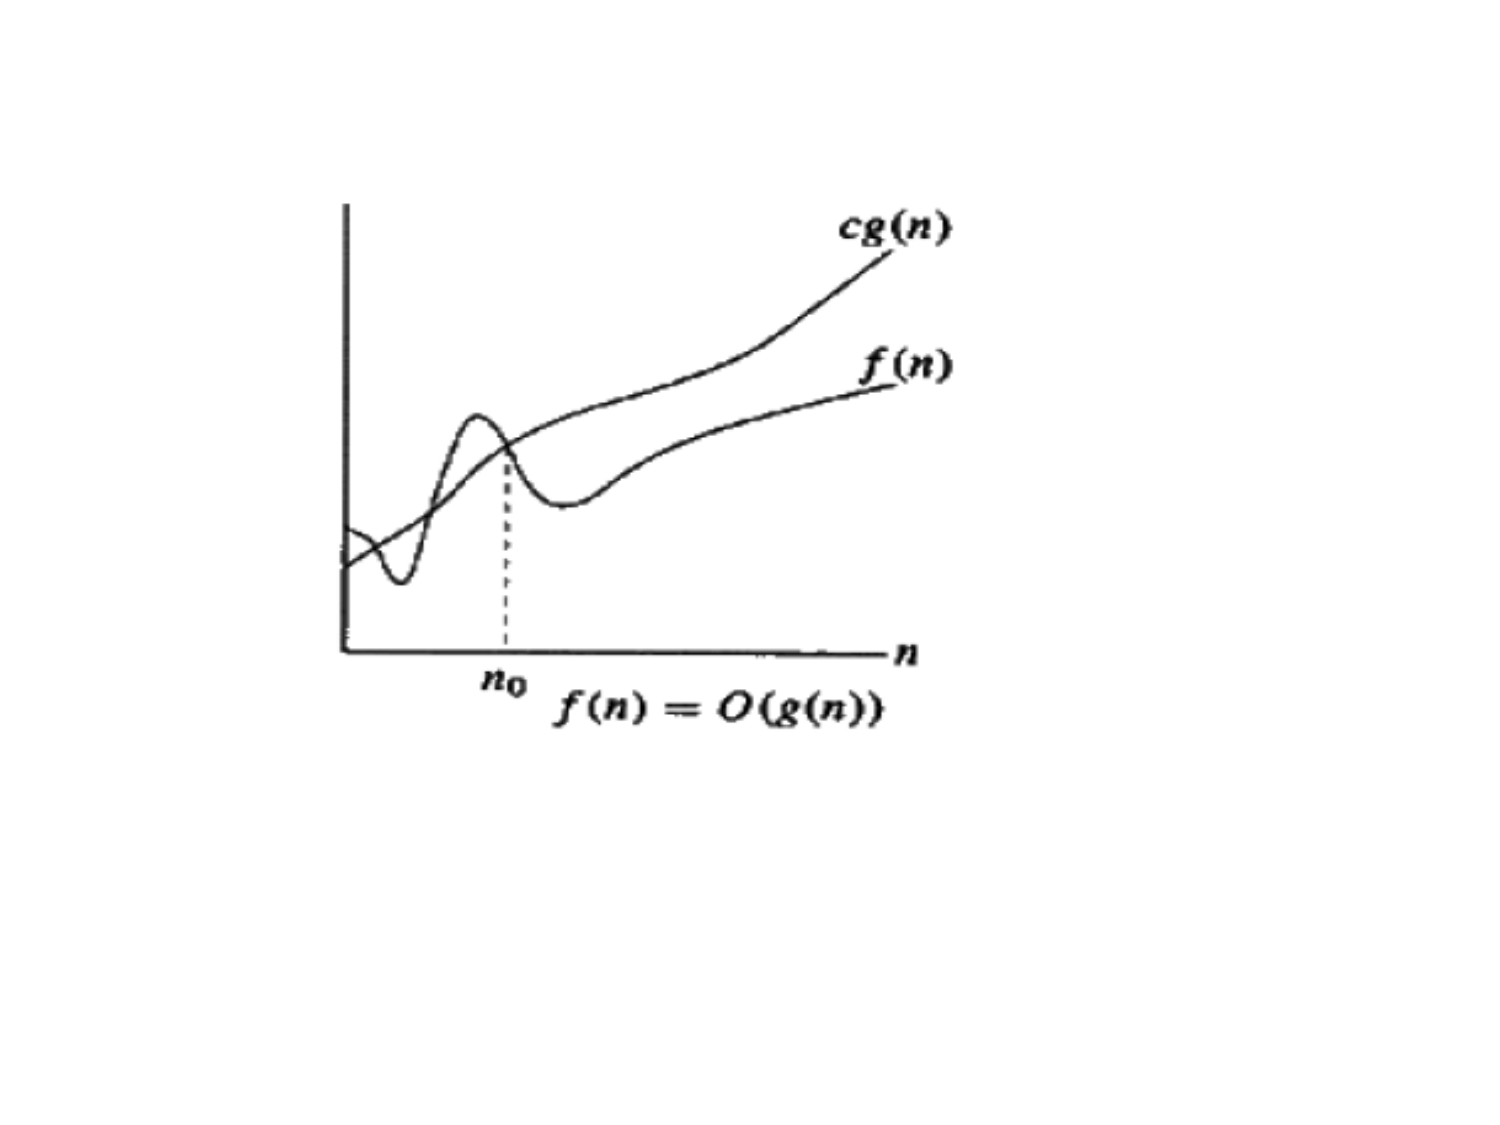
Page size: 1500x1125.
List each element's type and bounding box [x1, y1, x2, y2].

picture [87, 112, 1326, 840]
